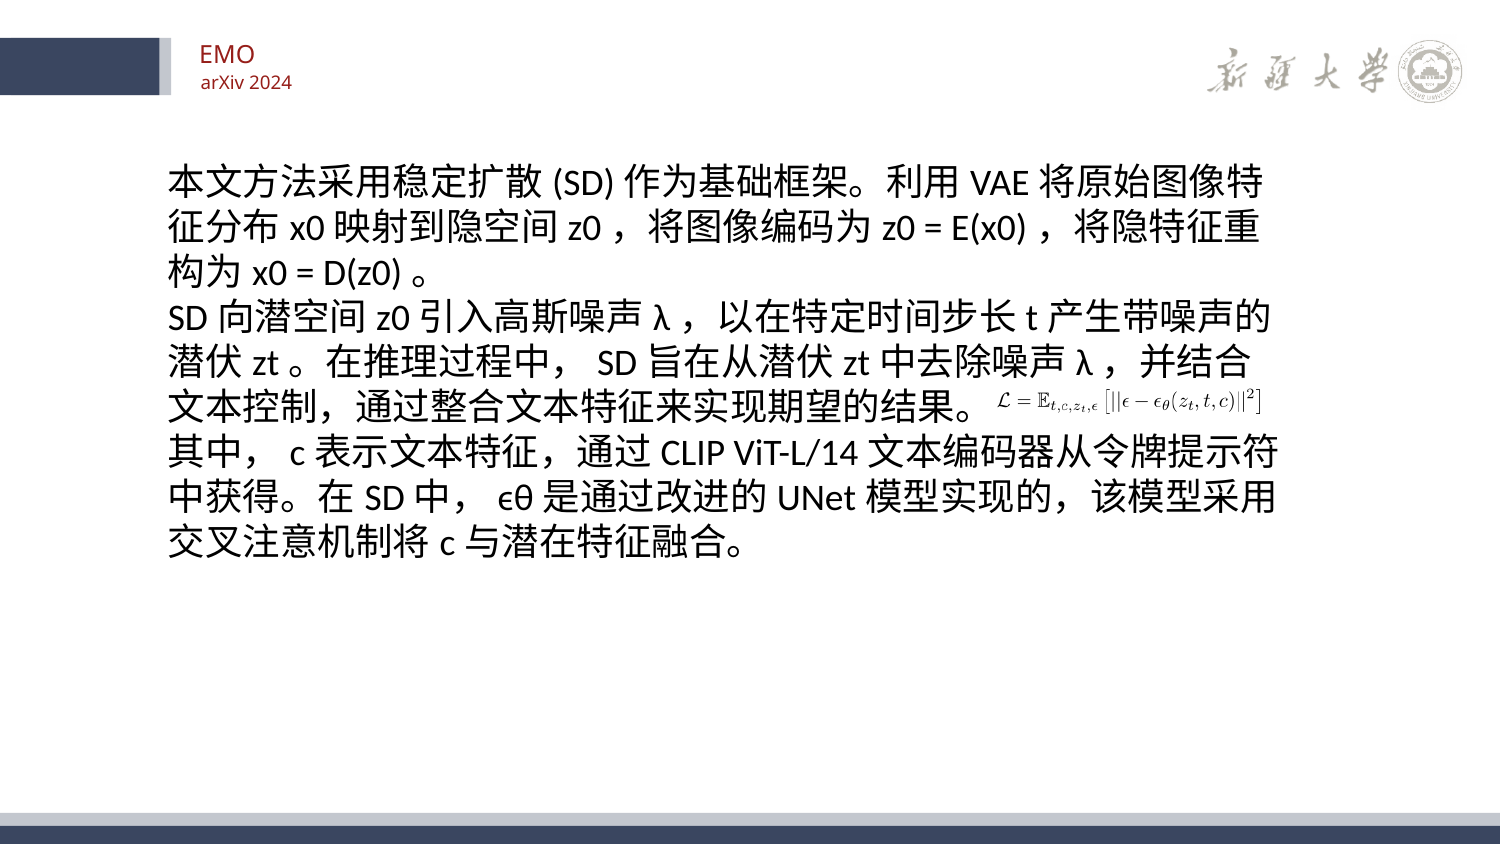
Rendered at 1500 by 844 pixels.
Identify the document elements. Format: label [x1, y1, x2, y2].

picture [974, 386, 1283, 423]
text_box [0, 33, 1500, 844]
